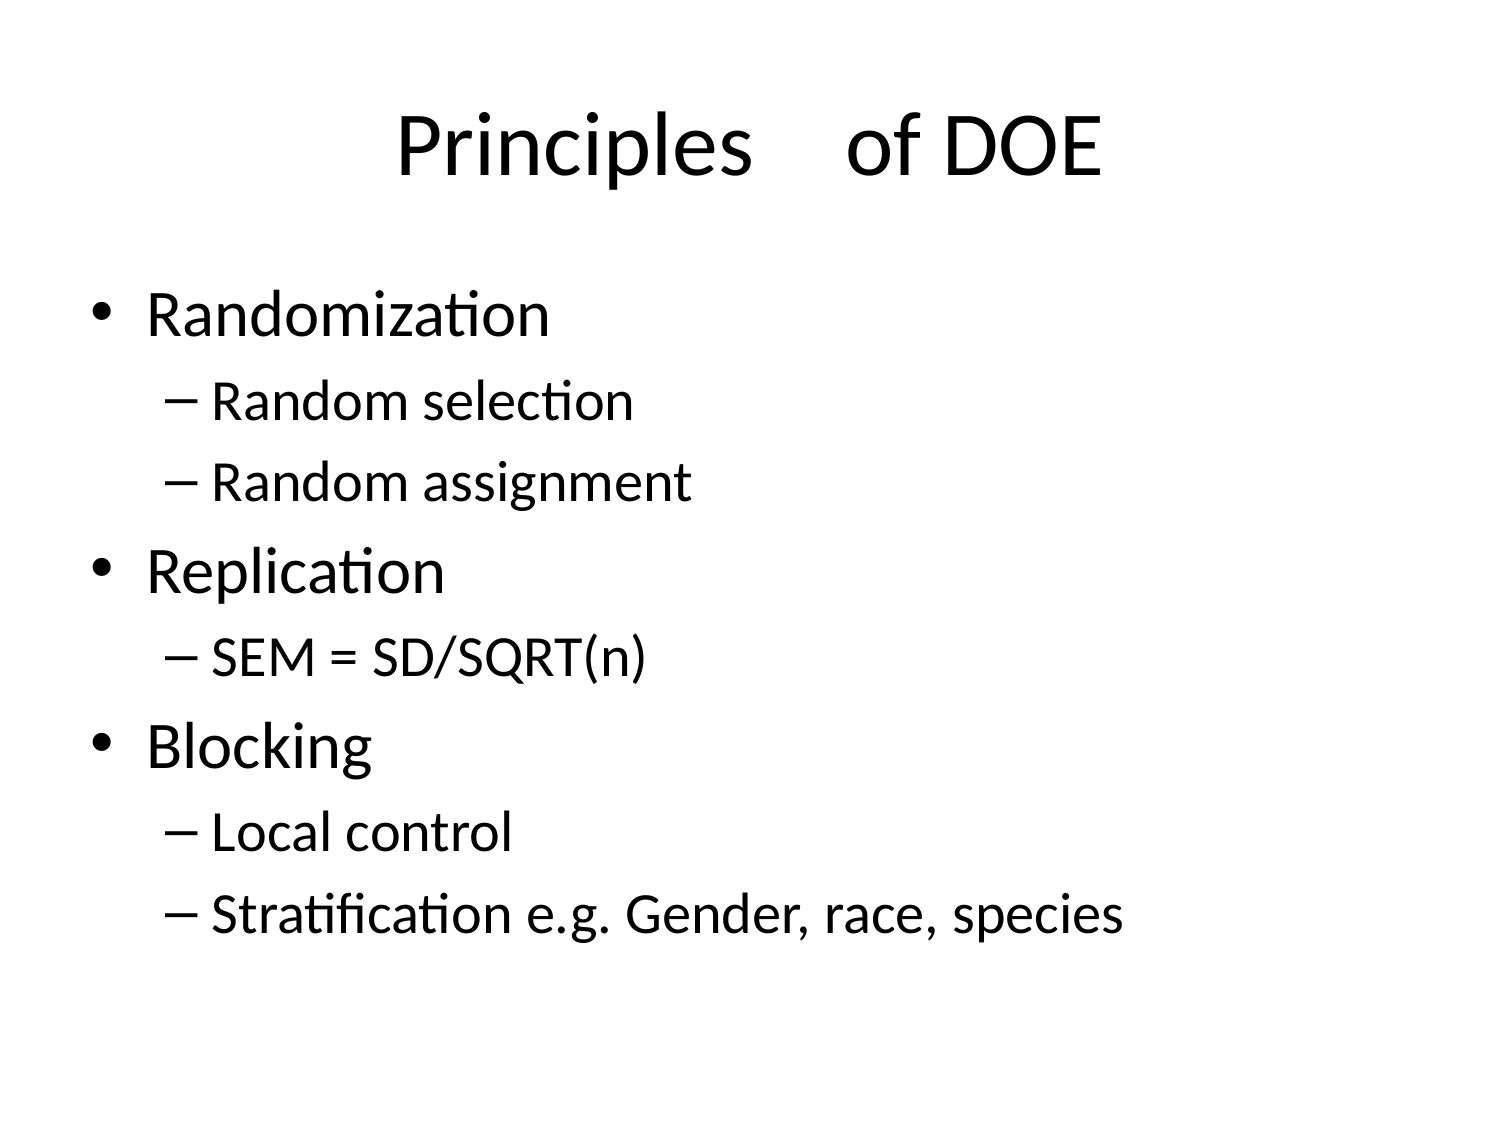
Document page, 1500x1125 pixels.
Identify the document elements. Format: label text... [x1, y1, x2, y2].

list Randomization Random selection Random assignment Replication SEM = SD/SQRT(n) Blocking Local control Stratification e.g. Gender, race, species [75, 262, 1425, 1005]
title Principles of DOE [75, 45, 1425, 233]
